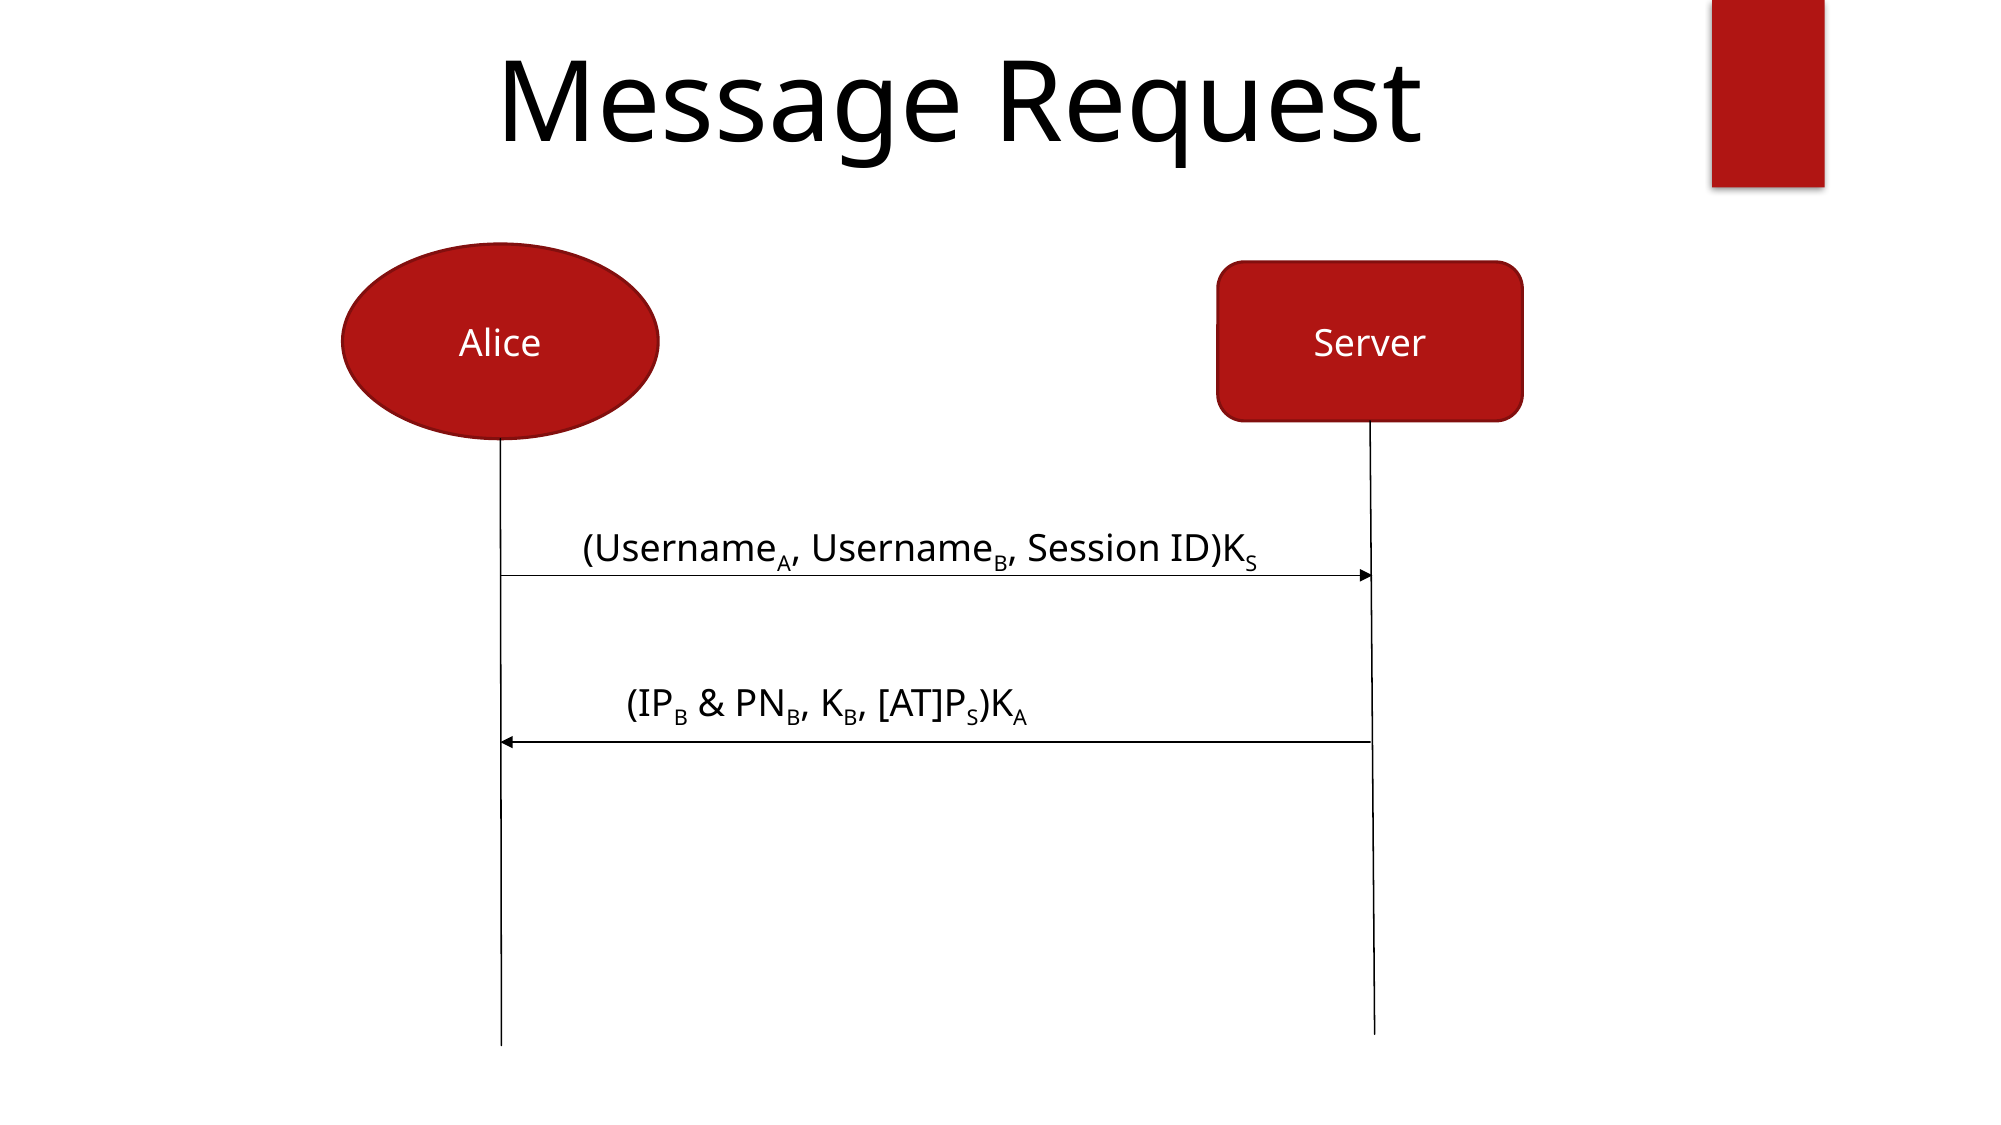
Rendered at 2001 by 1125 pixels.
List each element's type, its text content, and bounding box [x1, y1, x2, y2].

text_box Message Request [480, 21, 1440, 172]
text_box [1369, 420, 1375, 1035]
text_box (UsernameA, UsernameB, Session ID)KS [568, 516, 1273, 574]
text_box Alice [340, 242, 660, 441]
text_box Server [1216, 260, 1524, 423]
text_box (IPB & PNB, KB, [AT]PS)KA [612, 671, 1043, 738]
